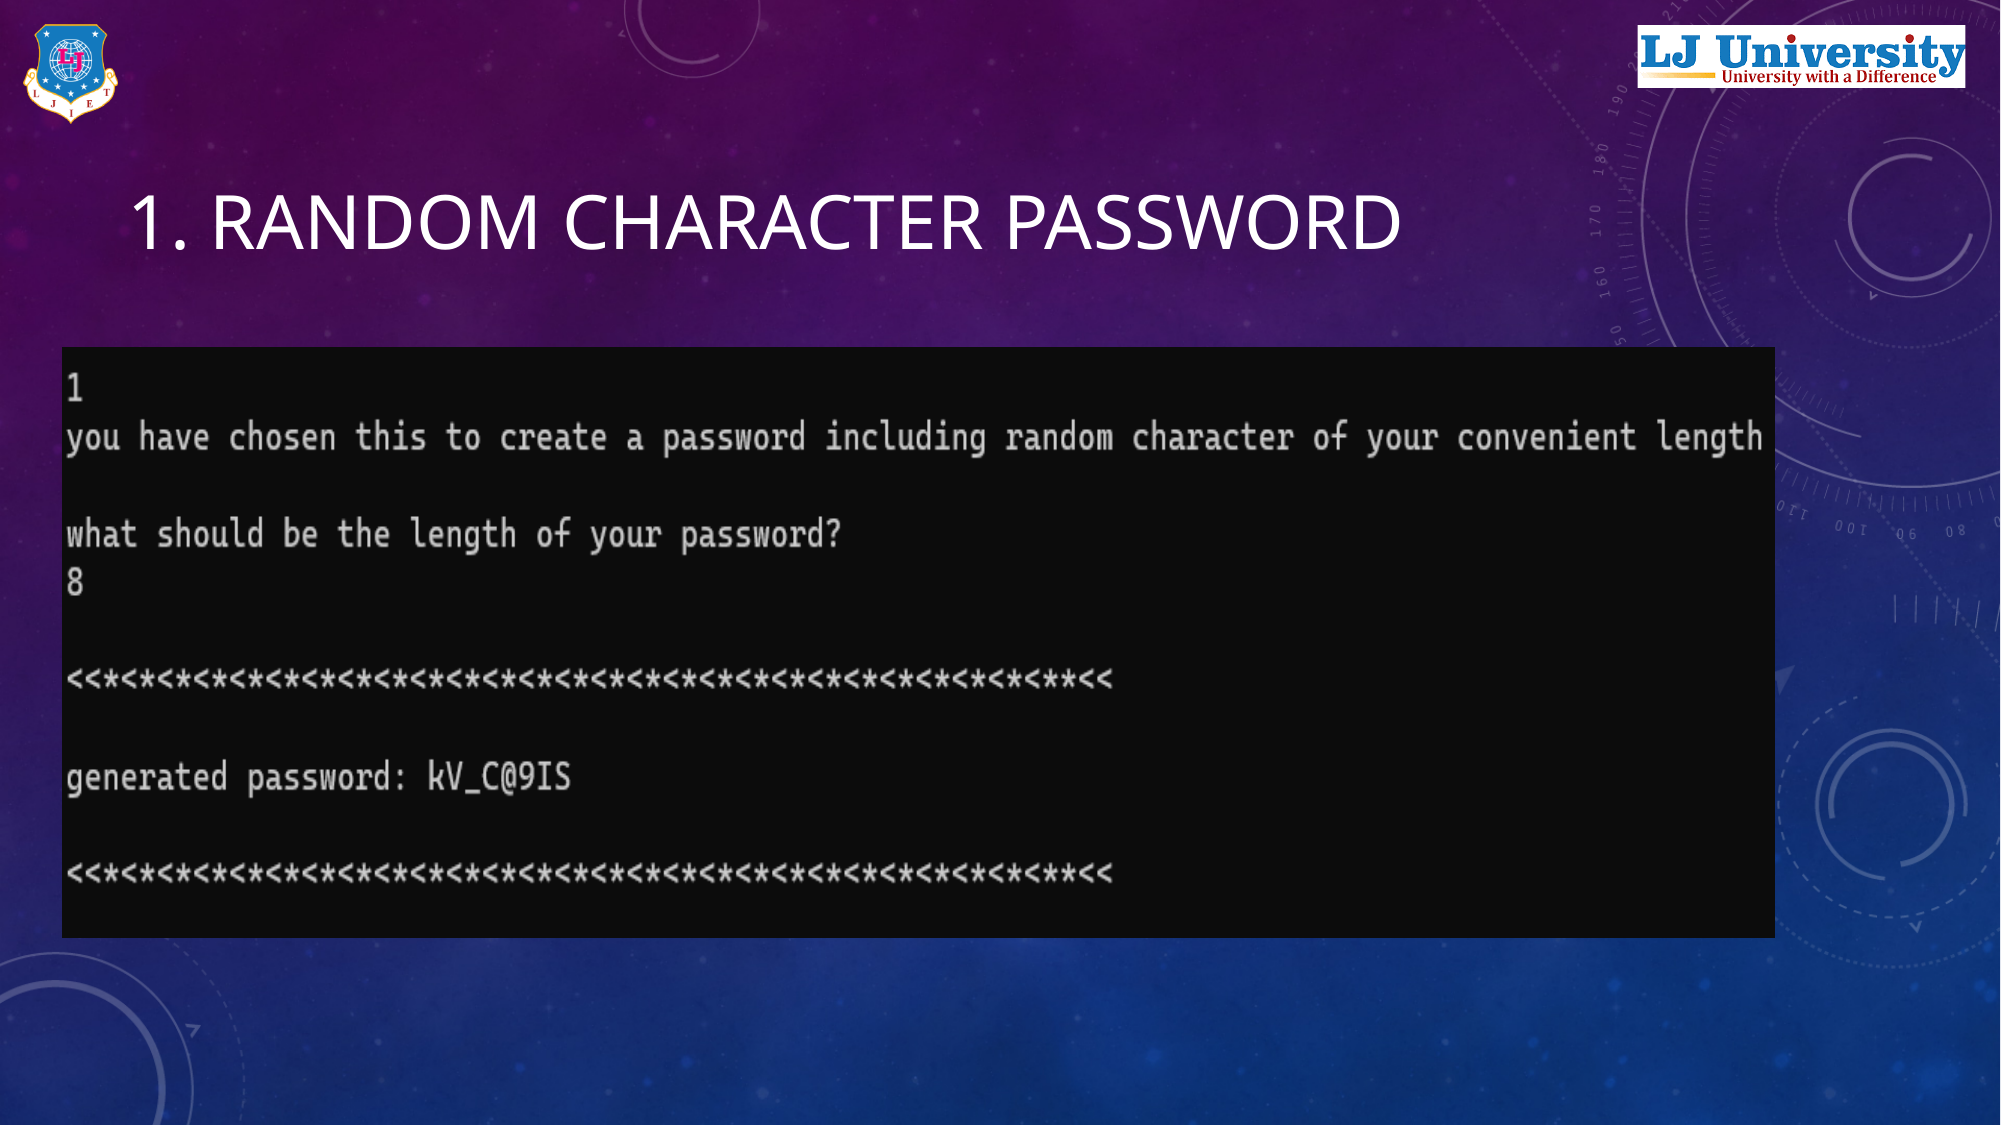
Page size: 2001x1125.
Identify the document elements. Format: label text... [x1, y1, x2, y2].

title 1. Random character password [112, 99, 1775, 339]
picture [0, 0, 2001, 1125]
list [61, 347, 1775, 938]
